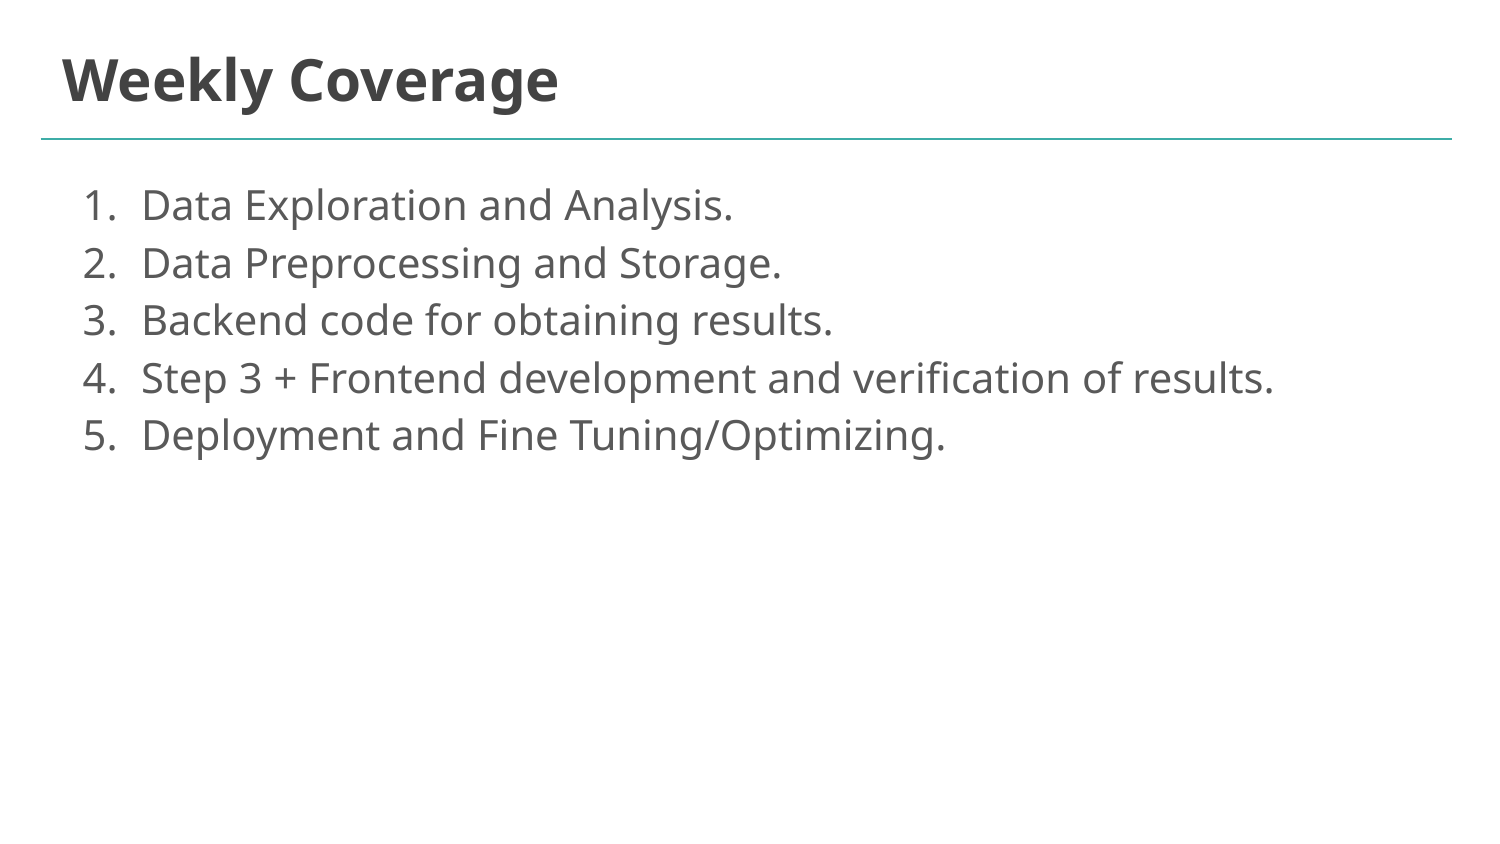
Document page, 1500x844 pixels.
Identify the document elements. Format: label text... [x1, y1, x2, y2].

list Data Exploration and Analysis. Data Preprocessing and Storage. Backend code for obtaining results. Step 3 + Frontend development and verification of results. Deployment and Fine Tuning/Optimizing. [51, 156, 1449, 607]
title Weekly Coverage [47, 27, 1446, 122]
